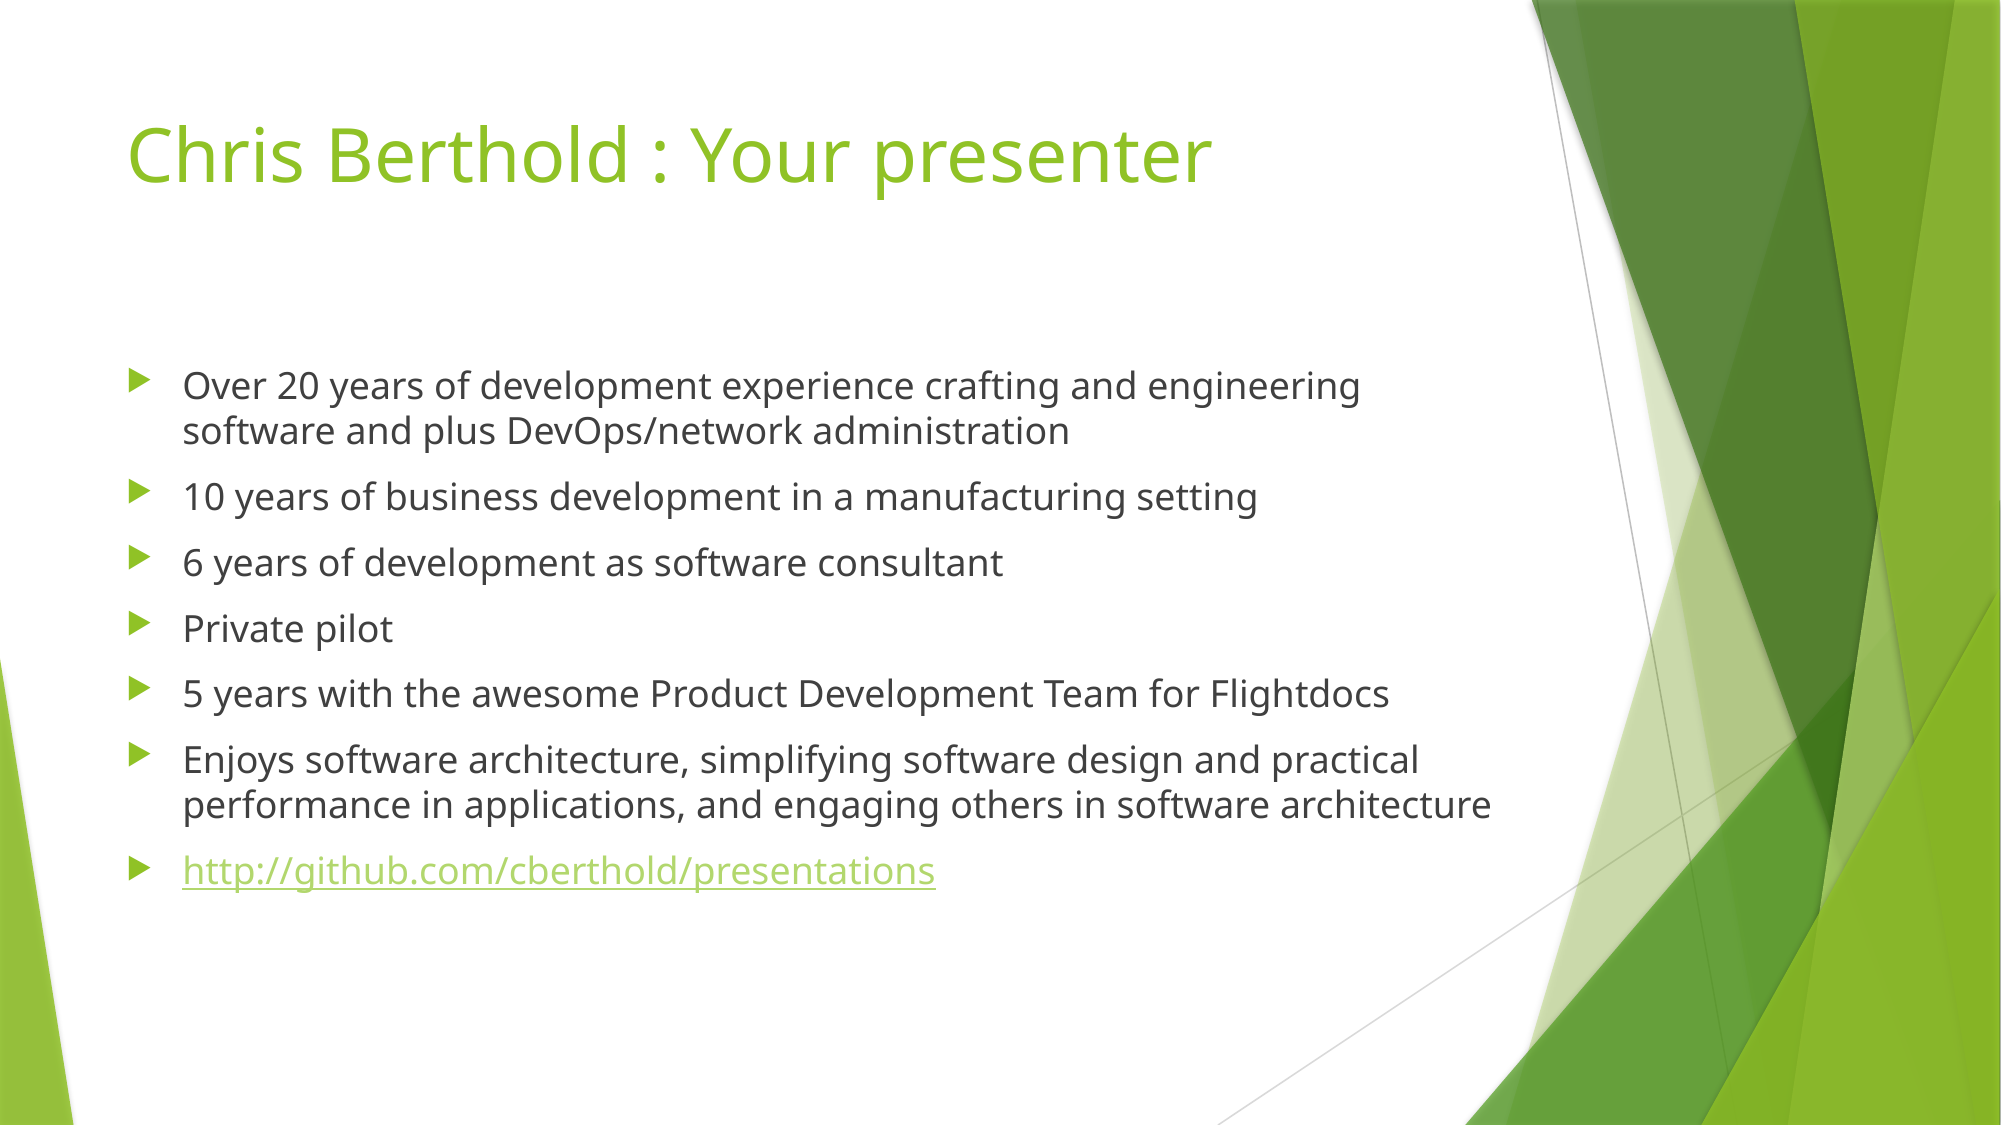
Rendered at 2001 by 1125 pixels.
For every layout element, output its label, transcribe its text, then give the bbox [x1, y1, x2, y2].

list Over 20 years of development experience crafting and engineering software and plus DevOps/network administration 10 years of business development in a manufacturing setting 6 years of development as software consultant Private pilot 5 years with the awesome Product Development Team for Flightdocs Enjoys software architecture, simplifying software design and practical performance in applications, and engaging others in software architecture http://github.com/cberthold/presentations [111, 354, 1522, 992]
title Chris Berthold : Your presenter [111, 99, 1522, 317]
